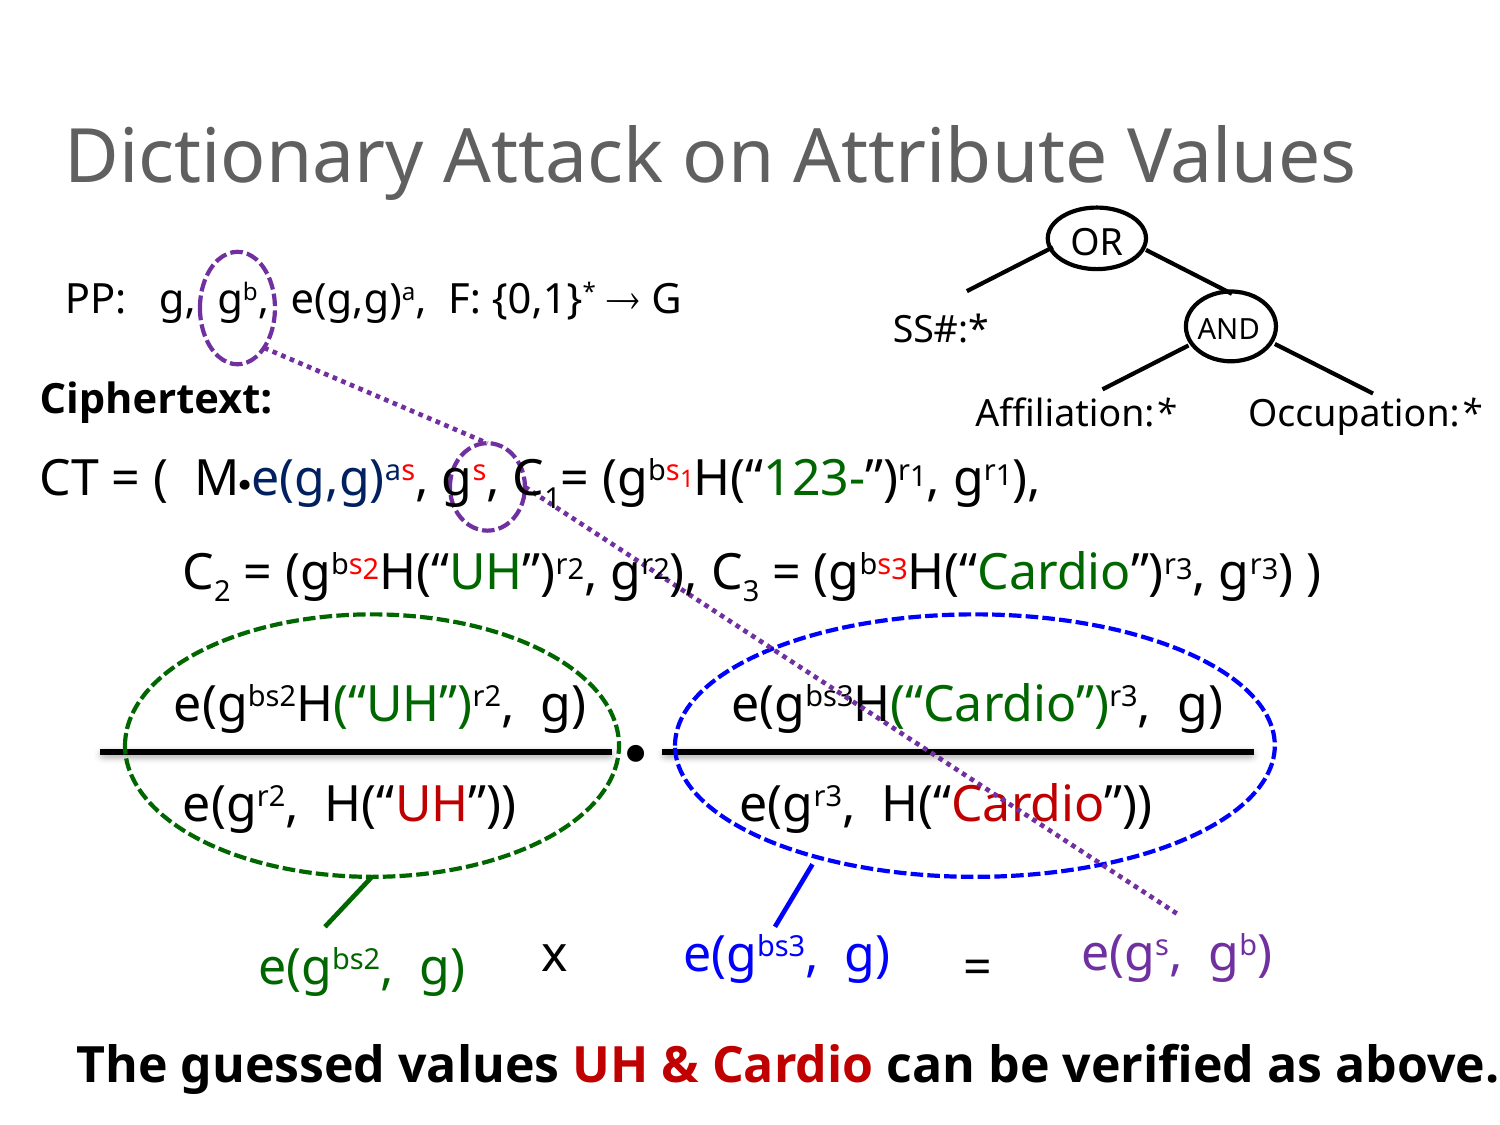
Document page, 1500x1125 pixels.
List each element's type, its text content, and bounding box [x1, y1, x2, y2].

text_box e(gbs2, g) [243, 926, 481, 1002]
text_box The guessed values UH & Cardio can be verified as above. [61, 1024, 1500, 1100]
text_box [217, 849, 519, 879]
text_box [99, 663, 519, 841]
text_box e(gs, gb) [1066, 913, 1288, 989]
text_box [524, 486, 1177, 914]
text_box e(gbs3, g) [668, 921, 906, 989]
text_box = [949, 926, 1008, 1002]
text_box x [526, 921, 584, 989]
title Dictionary Attack on Attribute Values [50, 99, 1475, 288]
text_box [877, 207, 1500, 443]
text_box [774, 921, 813, 927]
text_box [1181, 647, 1277, 844]
text_box Ciphertext: [24, 364, 258, 430]
text_box [197, 249, 278, 367]
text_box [324, 876, 373, 928]
text_box [177, 615, 519, 662]
text_box PP: g, gb, e(g,g)a, F: {0,1}*  G [274, 288, 872, 330]
text_box PP: g, gb, e(g,g)a, F: {0,1}*  G [49, 264, 201, 330]
text_box CT = ( Me(g,g)as, gs, C1= (gbs1H(“123-”)r1, gr1), C2 = (gbs2H(“UH”)r2, gr2), C3 = (gbs3H(“Cardio”)r3, gr3) ) [24, 438, 1475, 615]
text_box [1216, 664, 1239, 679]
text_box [263, 347, 488, 444]
